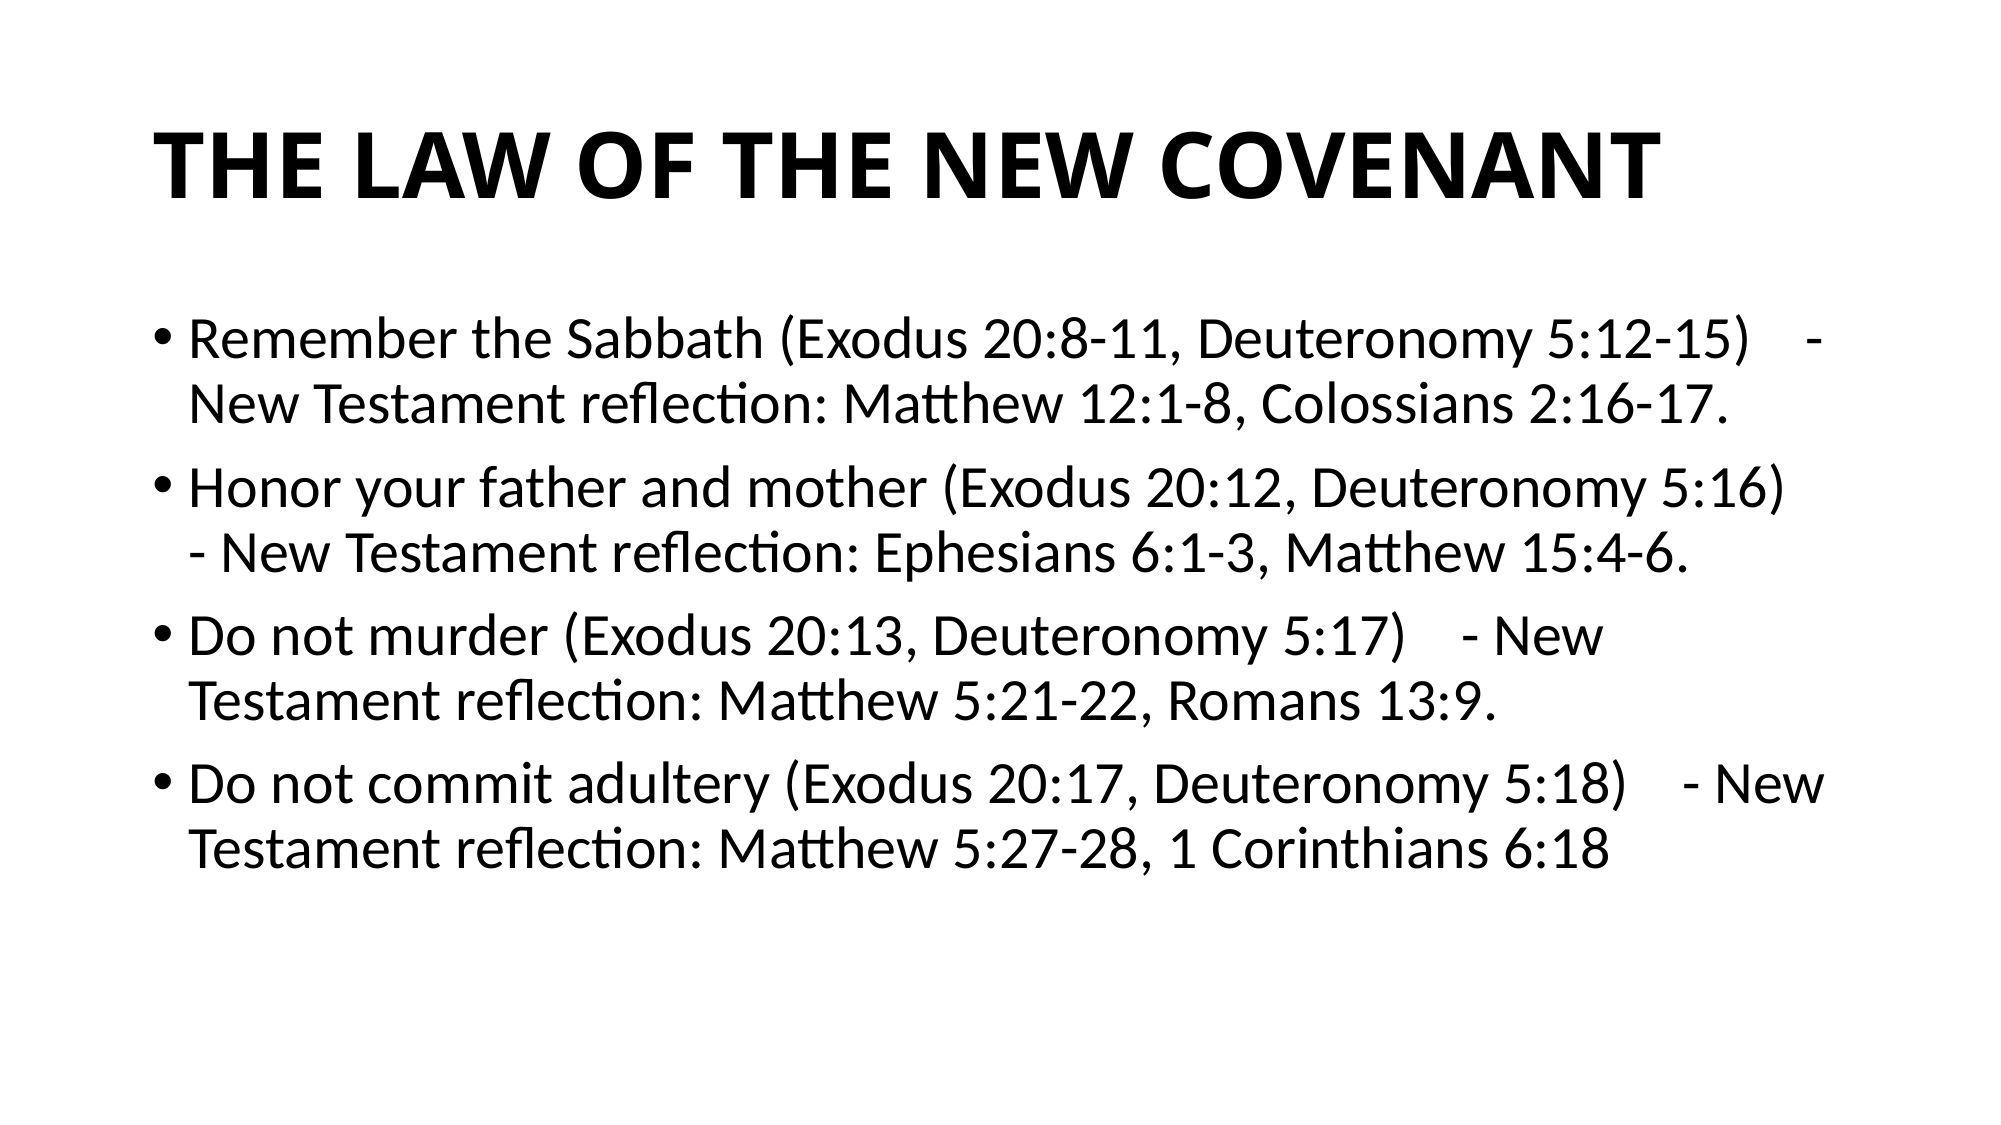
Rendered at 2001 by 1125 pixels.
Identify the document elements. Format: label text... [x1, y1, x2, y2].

list Remember the Sabbath (Exodus 20:8-11, Deuteronomy 5:12-15) - New Testament reflection: Matthew 12:1-8, Colossians 2:16-17. Honor your father and mother (Exodus 20:12, Deuteronomy 5:16) - New Testament reflection: Ephesians 6:1-3, Matthew 15:4-6. Do not murder (Exodus 20:13, Deuteronomy 5:17) - New Testament reflection: Matthew 5:21-22, Romans 13:9. Do not commit adultery (Exodus 20:17, Deuteronomy 5:18) - New Testament reflection: Matthew 5:27-28, 1 Corinthians 6:18 [137, 299, 1863, 1014]
title THE LAW OF THE NEW COVENANT [137, 59, 1863, 278]
